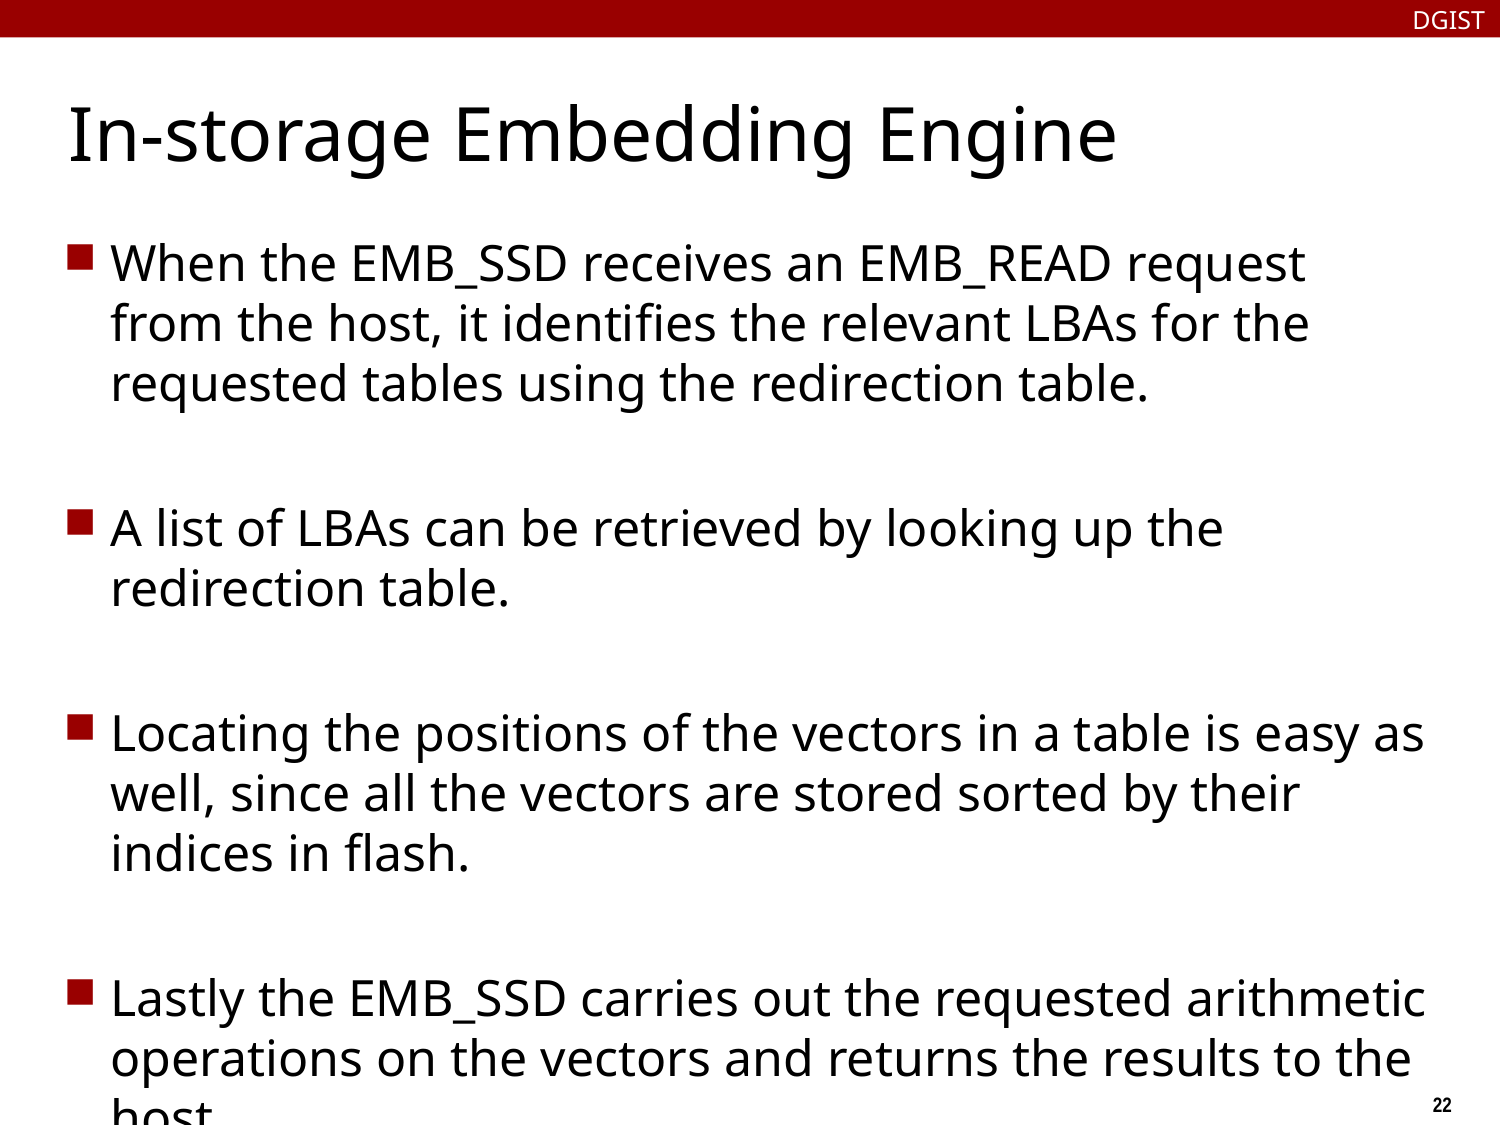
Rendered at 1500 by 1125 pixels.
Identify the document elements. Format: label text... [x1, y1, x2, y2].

text_box [0, 0, 1500, 38]
title In-storage Embedding Engine [62, 41, 1438, 222]
text_box DGIST [1412, 4, 1500, 34]
list When the EMB_SSD receives an EMB_READ request from the host, it identifies the relevant LBAs for the requested tables using the redirection table. A list of LBAs can be retrieved by looking up the redirection table. Locating the positions of the vectors in a table is easy as well, since all the vectors are stored sorted by their indices in flash. Lastly the EMB_SSD carries out the requested arithmetic operations on the vectors and returns the results to the host. [62, 224, 1438, 563]
